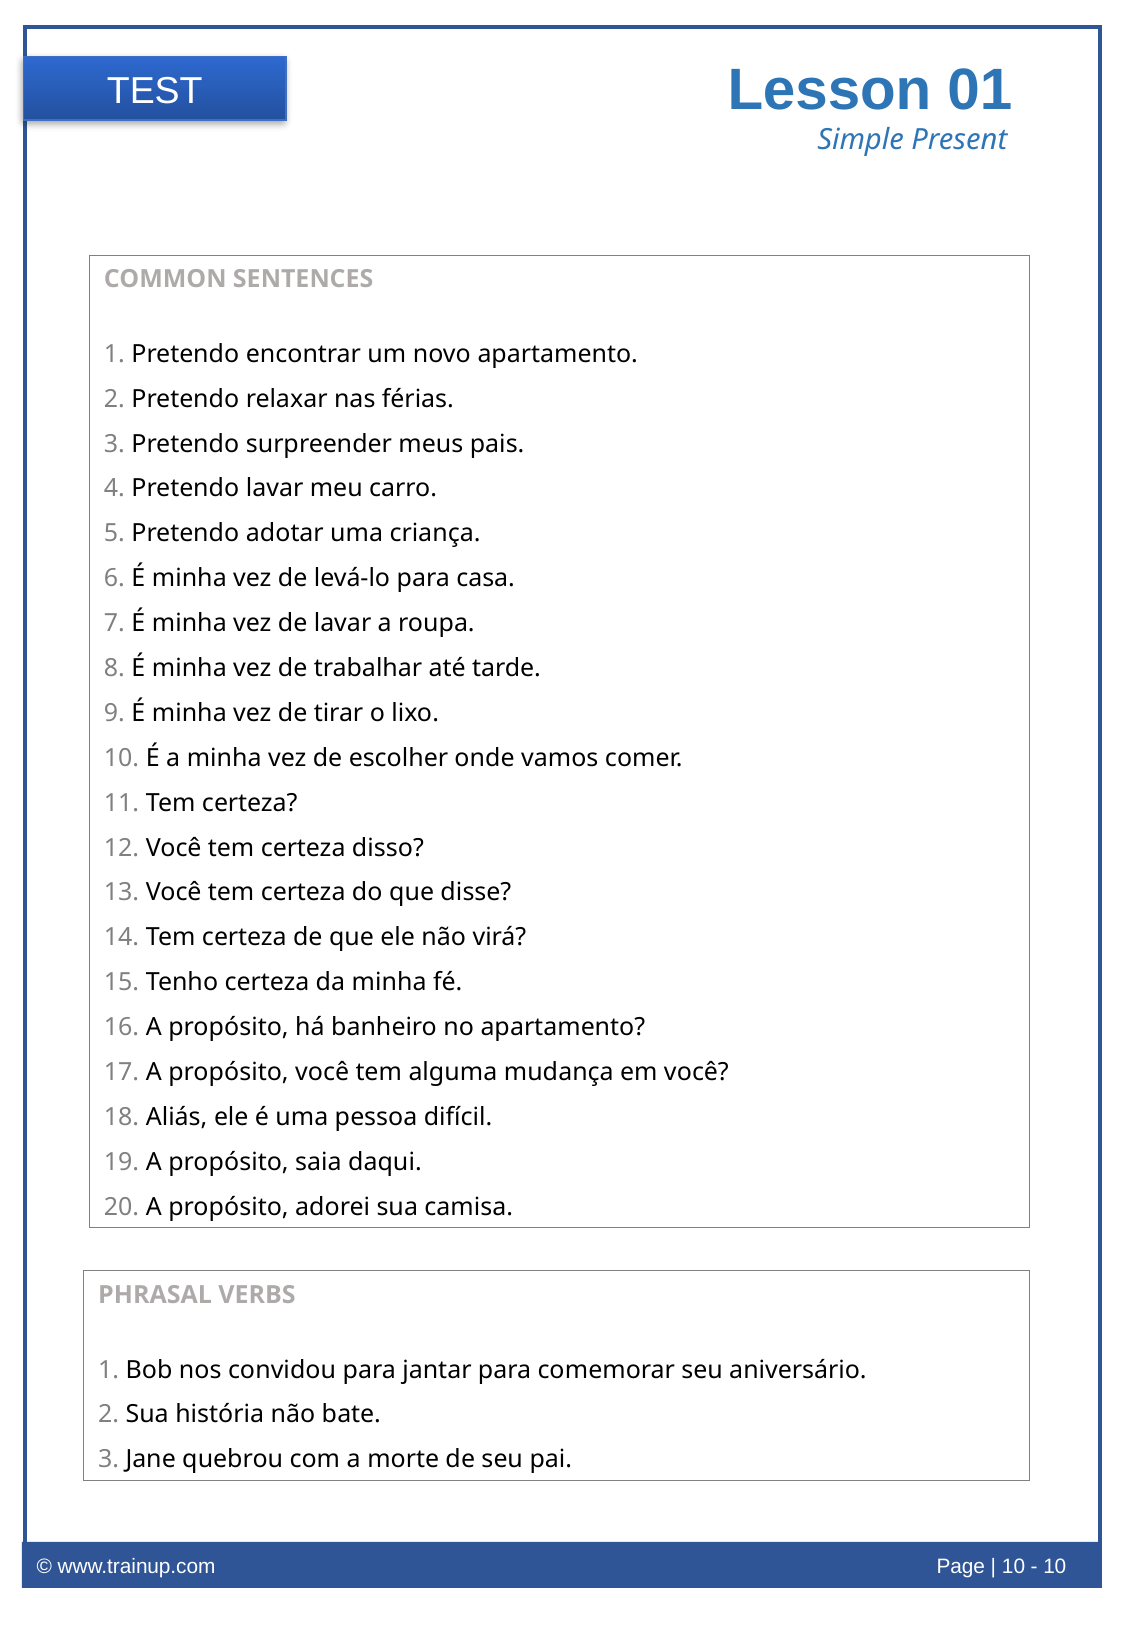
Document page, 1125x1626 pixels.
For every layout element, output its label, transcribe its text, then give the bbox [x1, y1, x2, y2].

text_box COMMON SENTENCES 1. Pretendo encontrar um novo apartamento. 2. Pretendo relaxar nas férias. 3. Pretendo surpreender meus pais. 4. Pretendo lavar meu carro. 5. Pretendo adotar uma criança. 6. É minha vez de levá-lo para casa. 7. É minha vez de lavar a roupa. 8. É minha vez de trabalhar até tarde. 9. É minha vez de tirar o lixo. 10. É a minha vez de escolher onde vamos comer. 11. Tem certeza? 12. Você tem certeza disso? 13. Você tem certeza do que disse? 14. Tem certeza de que ele não virá? 15. Tenho certeza da minha fé. 16. A propósito, há banheiro no apartamento? 17. A propósito, você tem alguma mudança em você? 18. Aliás, ele é uma pessoa difícil. 19. A propósito, saia daqui. 20. A propósito, adorei sua camisa. [89, 255, 1030, 1228]
text_box Lesson 01 [712, 44, 1028, 129]
text_box © www.trainup.com Page | 10 - 10 [20, 1540, 1102, 1590]
text_box PHRASAL VERBS 1. Bob nos convidou para jantar para comemorar seu aniversário. 2. Sua história não bate. 3. Jane quebrou com a morte de seu pai. [83, 1270, 1030, 1481]
text_box [23, 25, 1102, 1540]
text_box TEST [23, 56, 287, 121]
text_box Simple Present [802, 113, 1023, 163]
